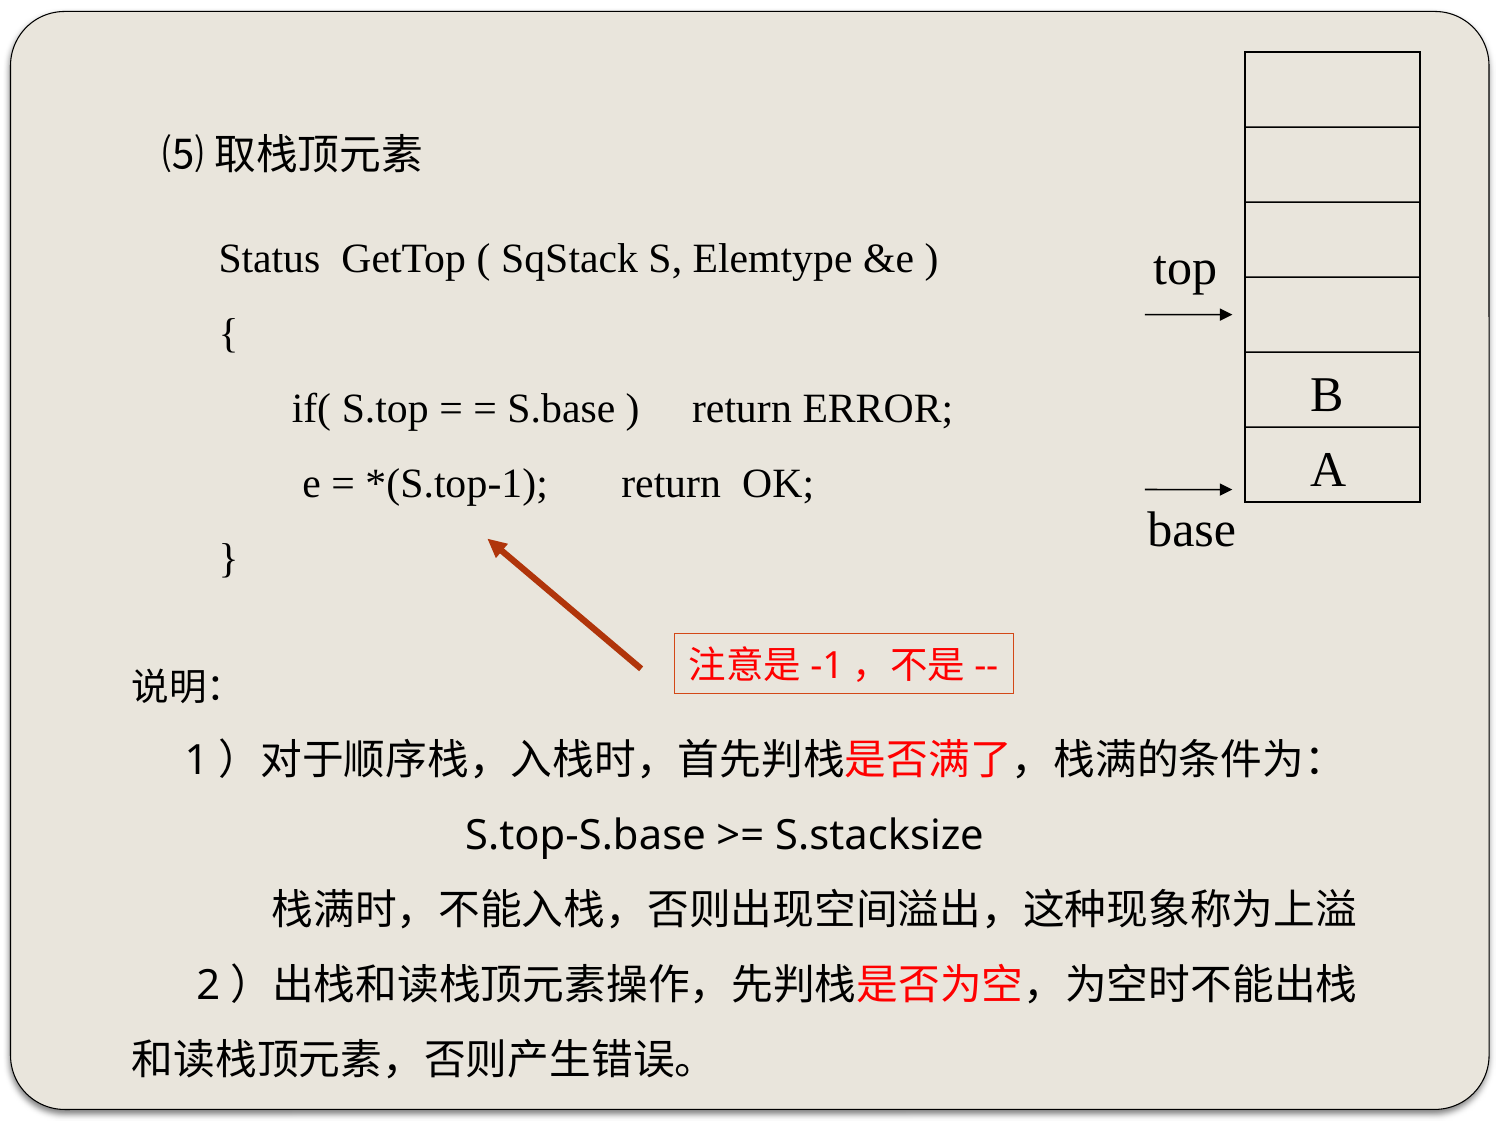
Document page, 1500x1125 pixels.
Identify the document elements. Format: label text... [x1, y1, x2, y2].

text_box top [1138, 226, 1233, 302]
text_box ⑸取栈顶元素 [147, 105, 1238, 186]
text_box [1144, 308, 1233, 321]
text_box Status GetTop ( SqStack S, Elemtype &e ) { if( S.top = = S.base ) return ERROR; e = *(S.top-1); return OK; } [172, 198, 1412, 588]
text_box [487, 538, 999, 695]
text_box [1219, 483, 1232, 489]
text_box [1244, 51, 1421, 503]
text_box 说明： 1）对于顺序栈，入栈时，首先判栈是否满了，栈满的条件为： S.top-S.base >= S.stacksize 栈满时，不能入栈，否则出现空间溢出，这种现象称为上溢 2）出栈和读栈顶元素操作，先判栈是否为空，为空时不能出栈和读栈顶元素，否则产生错误。 [117, 632, 1395, 1091]
text_box base [1132, 489, 1252, 565]
